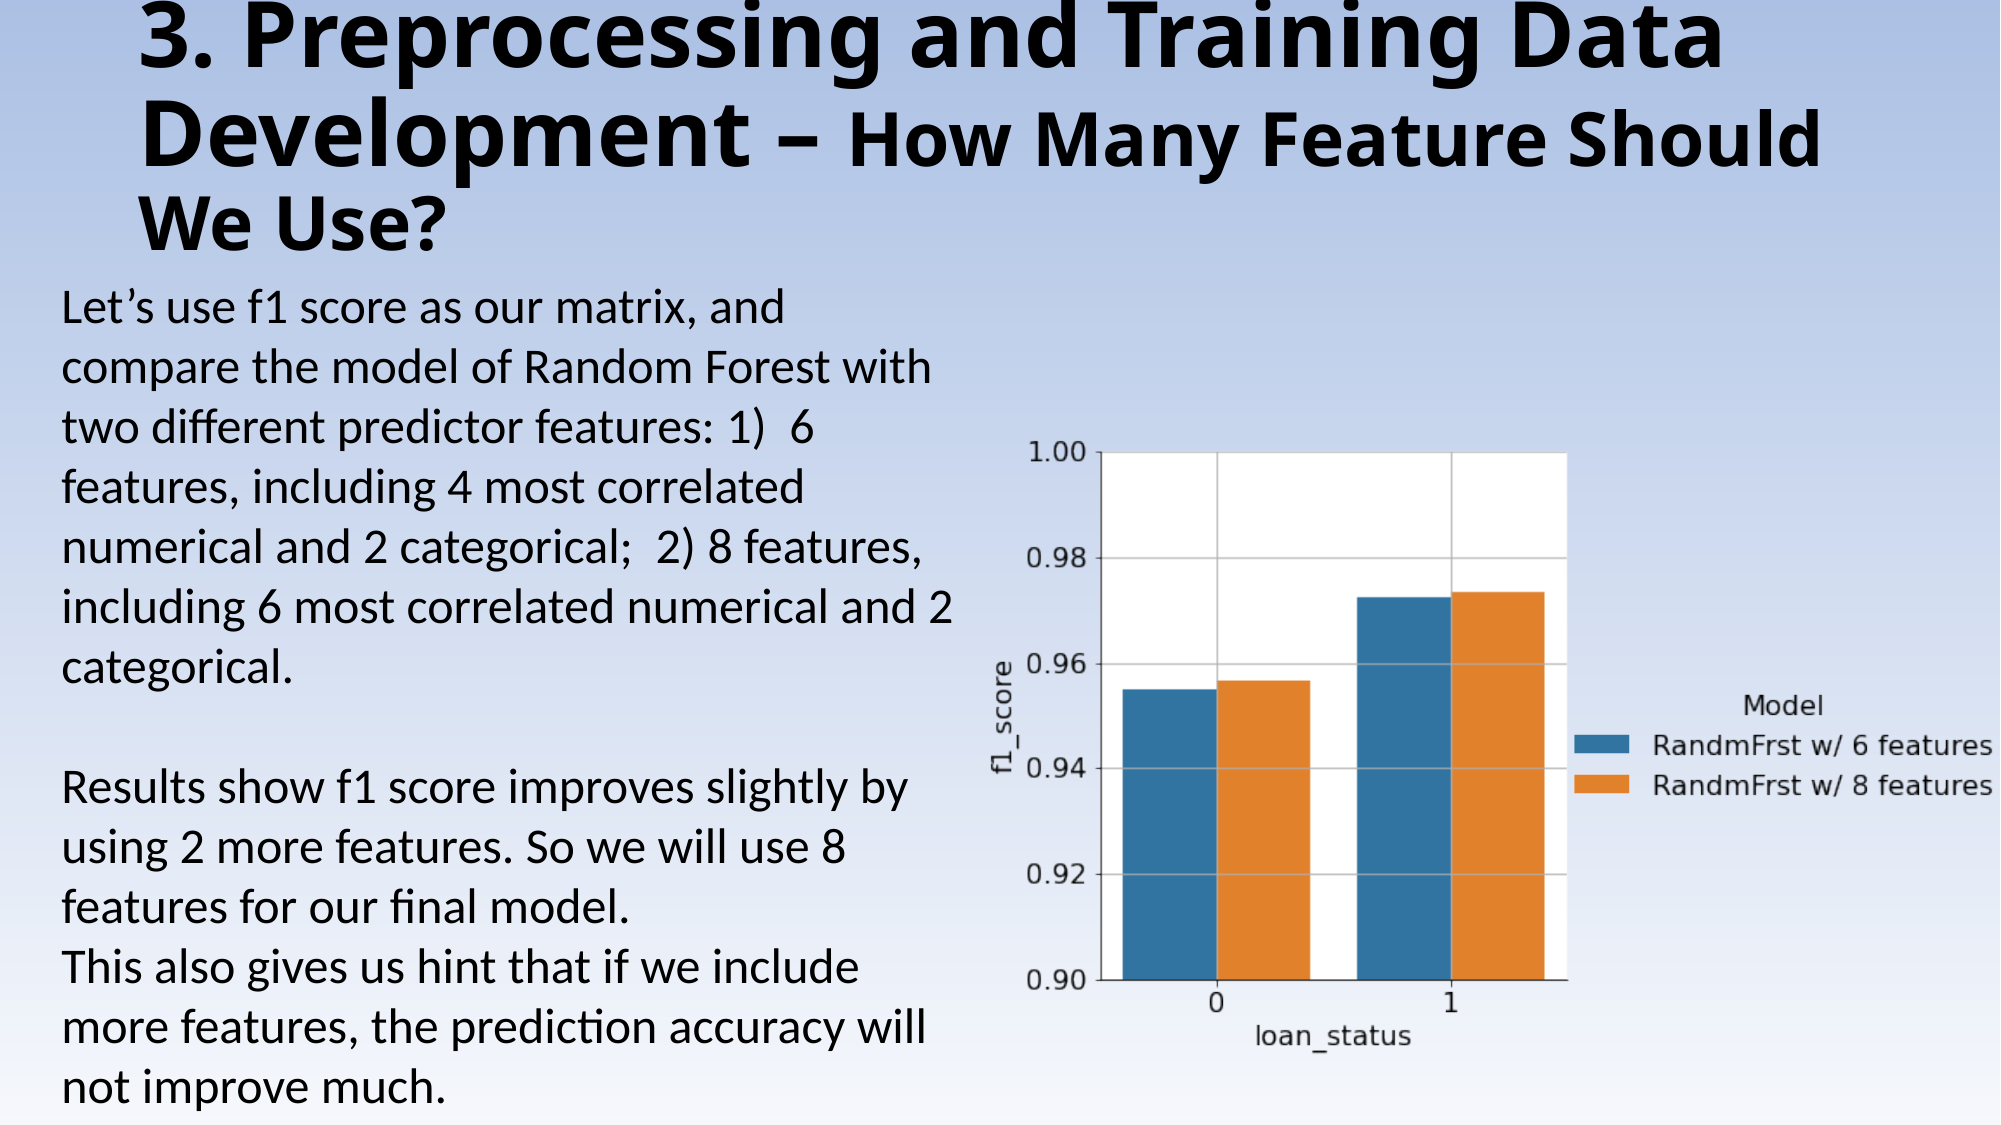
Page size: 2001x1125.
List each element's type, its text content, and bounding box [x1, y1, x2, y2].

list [979, 429, 2000, 1065]
title 3. Preprocessing and Training Data Development – How Many Feature Should We Use? [123, 18, 1952, 237]
text_box Let’s use f1 score as our matrix, and compare the model of Random Forest with two different predictor features: 1) 6 features, including 4 most correlated numerical and 2 categorical; 2) 8 features, including 6 most correlated numerical and 2 categorical. Results show f1 score improves slightly by using 2 more features. So we will use 8 features for our final model. This also gives us hint that if we include more features, the prediction accuracy will not improve much. [46, 266, 980, 1122]
